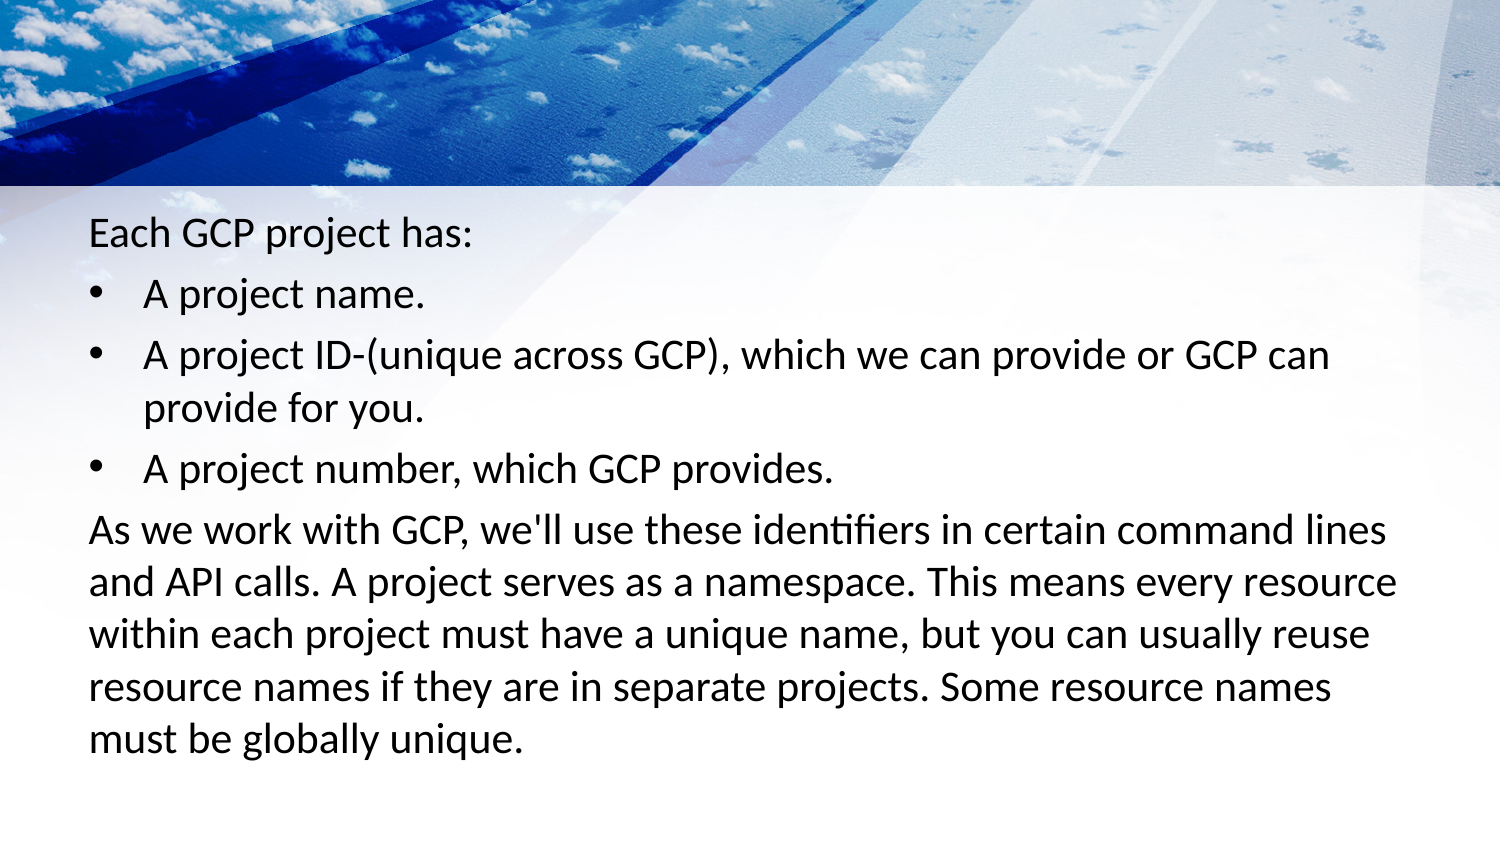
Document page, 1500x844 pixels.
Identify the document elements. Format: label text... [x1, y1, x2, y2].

picture [0, 0, 9, 5]
list Each GCP project has: A project name. A project ID-(unique across GCP), which we can provide or GCP can provide for you. A project number, which GCP provides. As we work with GCP, we'll use these identifiers in certain command lines and API calls. A project serves as a namespace. This means every resource within each project must have a unique name, but you can usually reuse resource names if they are in separate projects. Some resource names must be globally unique. [73, 196, 1427, 773]
picture [0, 0, 1500, 844]
